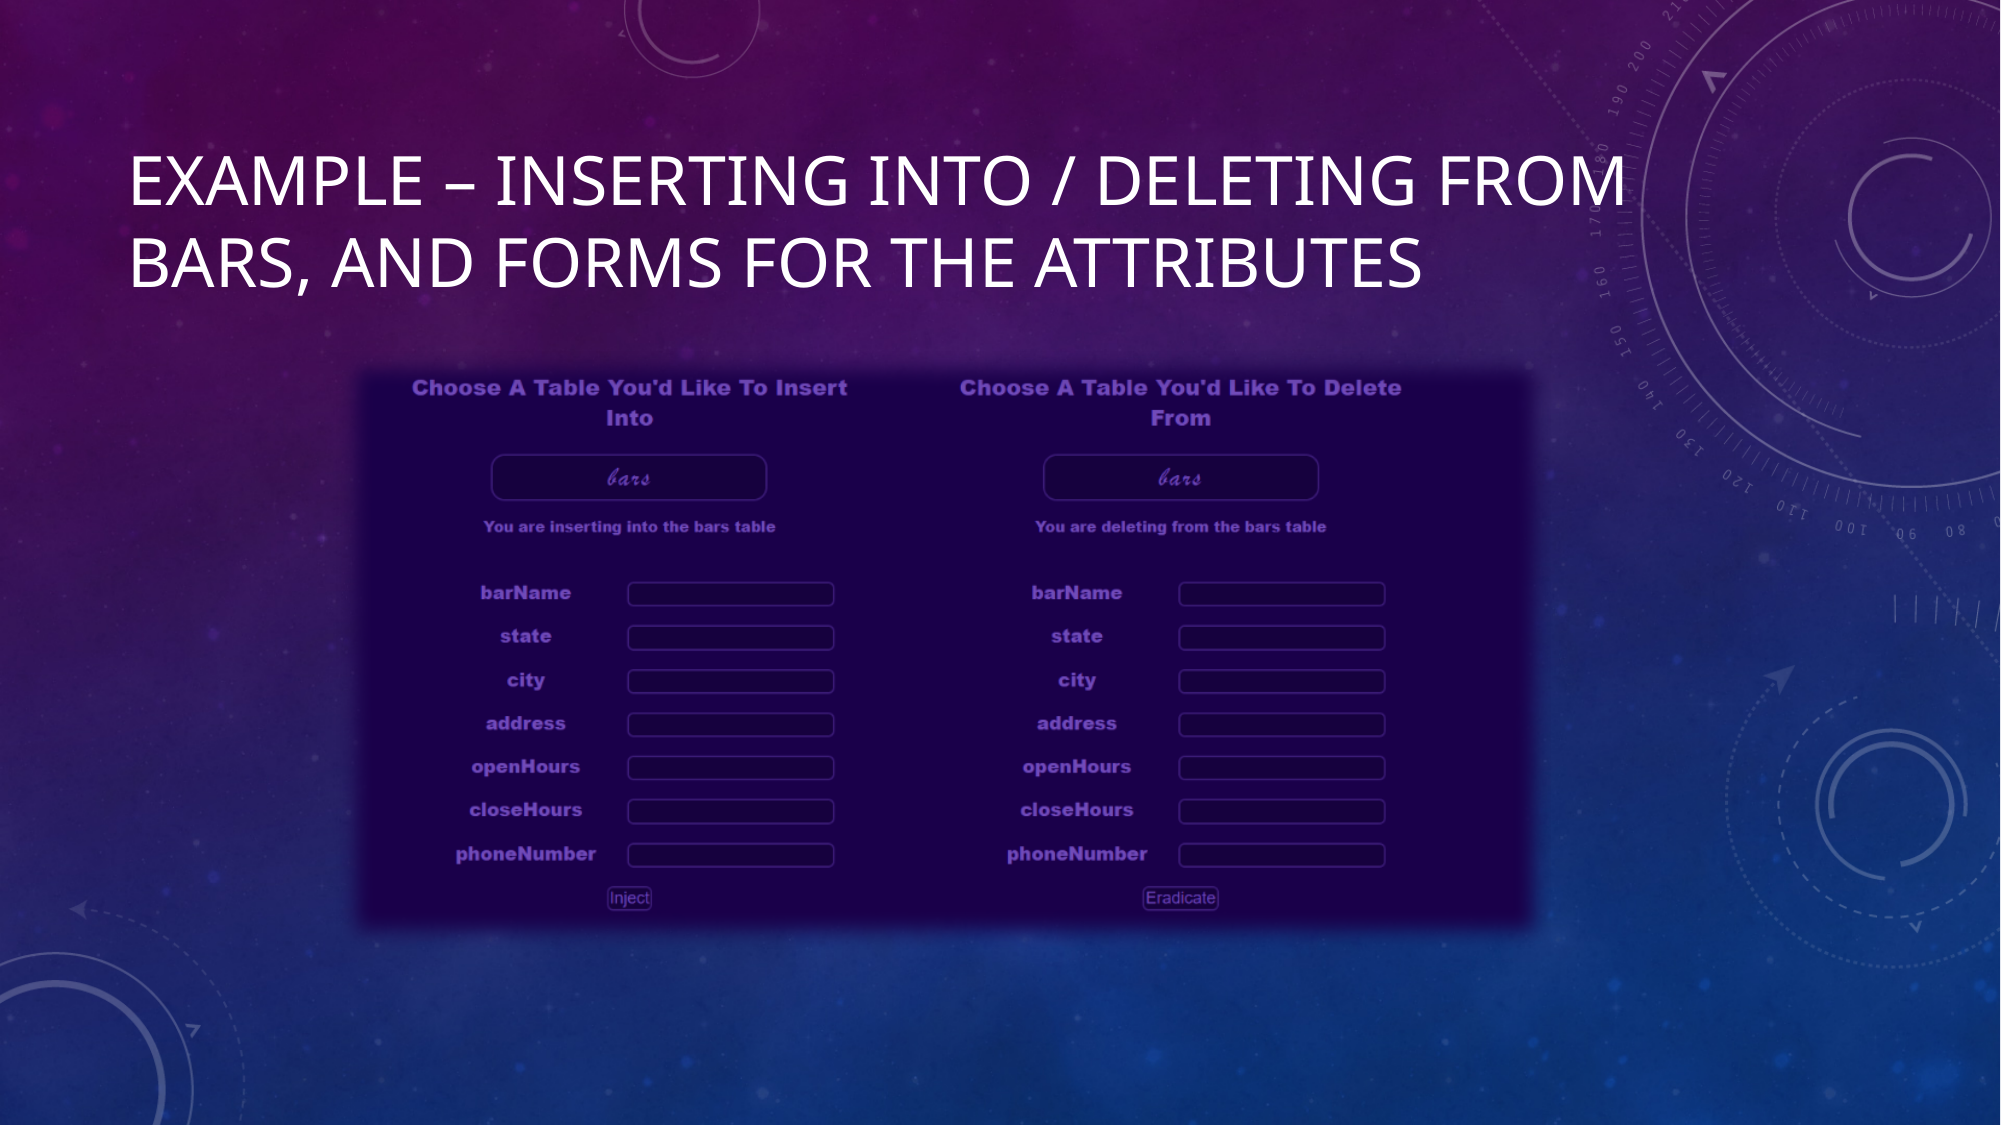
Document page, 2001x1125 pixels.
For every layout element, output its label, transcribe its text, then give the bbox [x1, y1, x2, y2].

picture [0, 0, 2001, 1125]
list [336, 350, 1551, 951]
title Example – Inserting into / Deleting from bars, and forms for the attributes [112, 99, 1775, 339]
